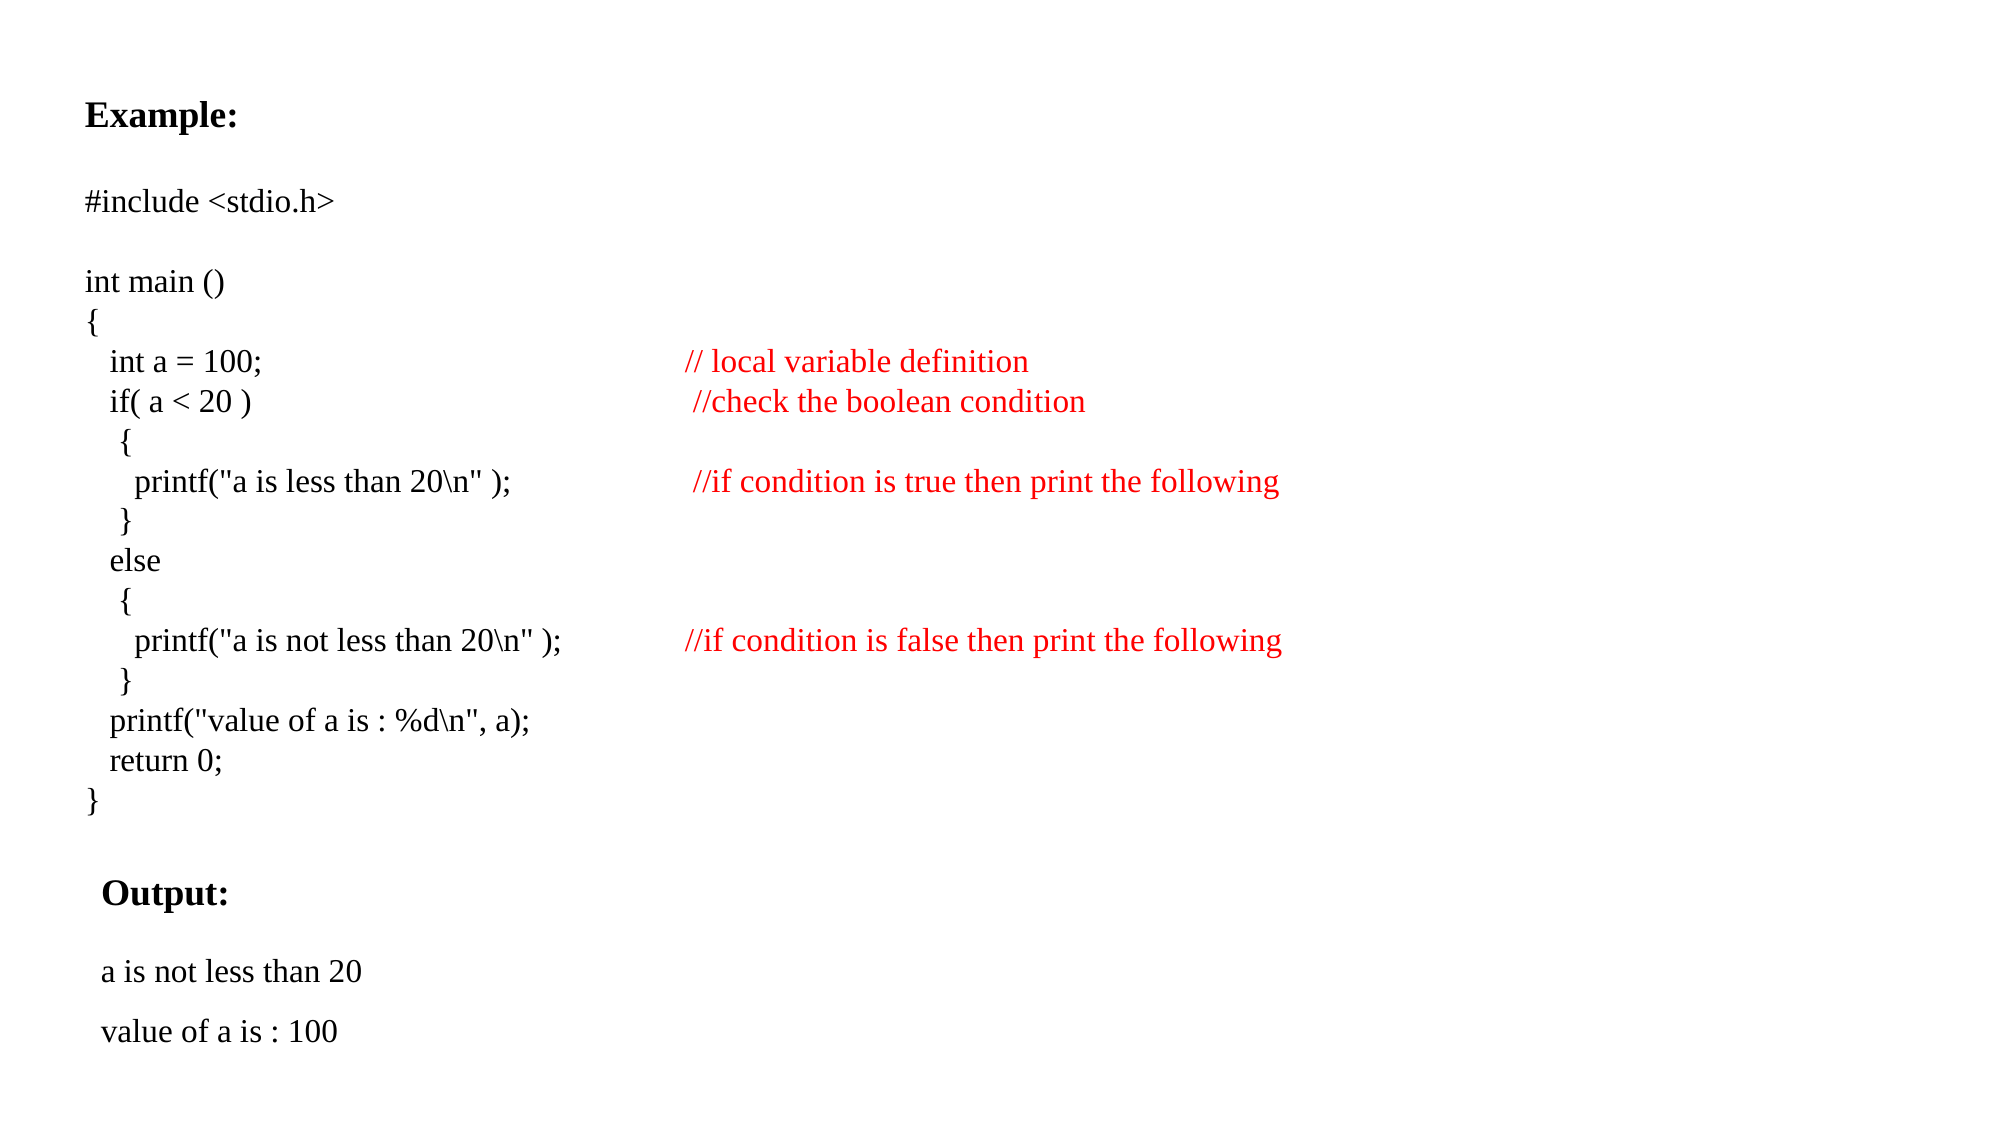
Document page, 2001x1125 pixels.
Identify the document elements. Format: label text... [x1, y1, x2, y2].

text_box #include <stdio.h> int main () { int a = 100; // local variable definition if( a < 20 ) //check the boolean condition { printf("a is less than 20\n" ); //if condition is true then print the following } else { printf("a is not less than 20\n" ); //if condition is false then print the following } printf("value of a is : %d\n", a); return 0; } [70, 171, 1450, 826]
text_box Example: [70, 83, 271, 143]
text_box a is not less than 20 value of a is : 100 [86, 922, 446, 1057]
text_box Output: [86, 860, 287, 921]
